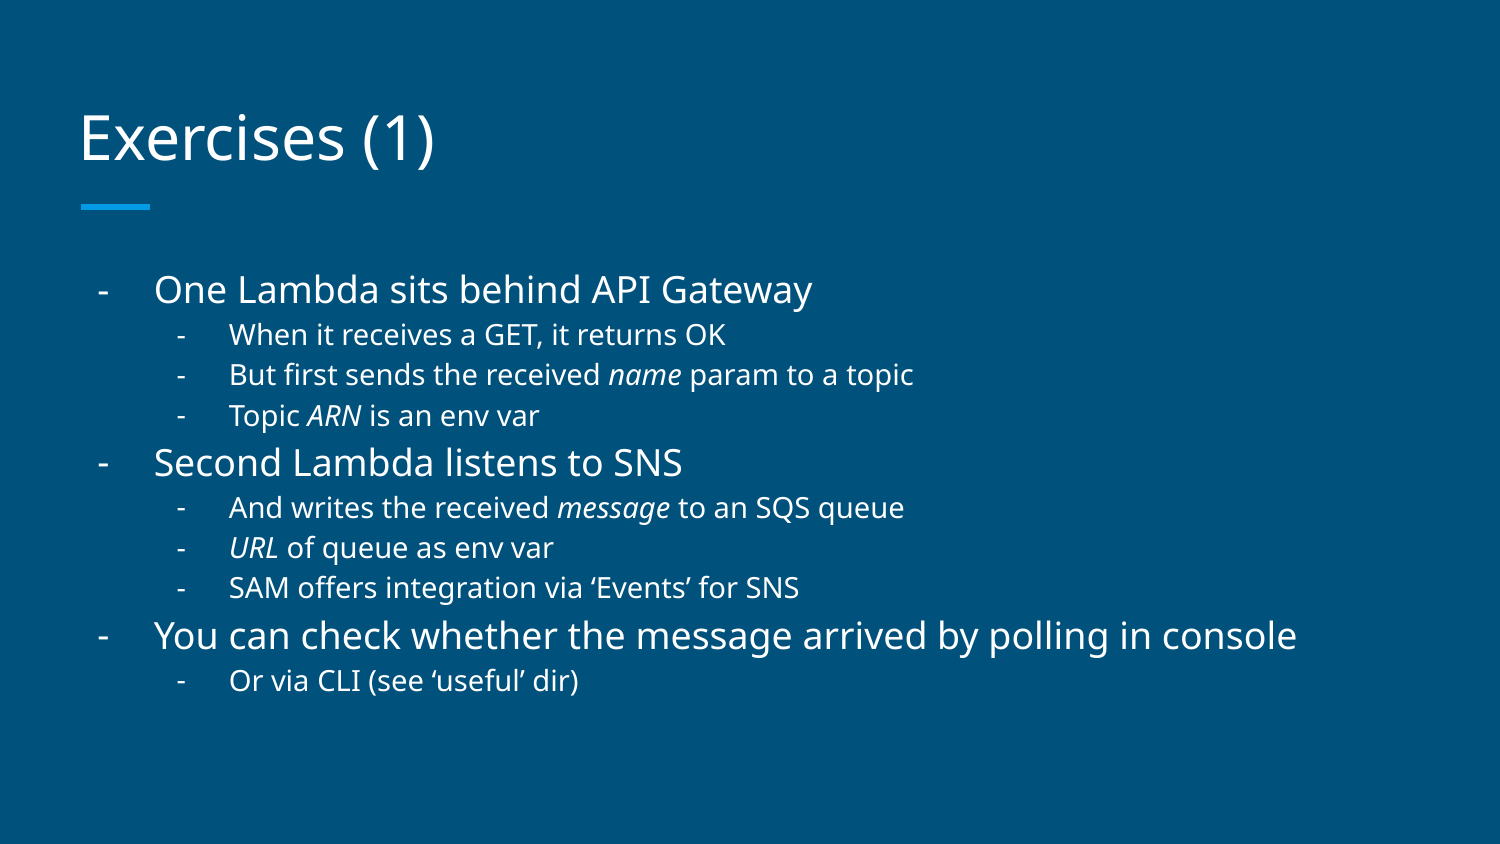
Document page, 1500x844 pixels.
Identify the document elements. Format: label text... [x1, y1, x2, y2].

title Exercises (1) [63, 75, 1437, 188]
list One Lambda sits behind API Gateway When it receives a GET, it returns OK But first sends the received name param to a topic Topic ARN is an env var Second Lambda listens to SNS And writes the received message to an SQS queue URL of queue as env var SAM offers integration via ‘Events’ for SNS You can check whether the message arrived by polling in console Or via CLI (see ‘useful’ dir) [63, 244, 1437, 750]
